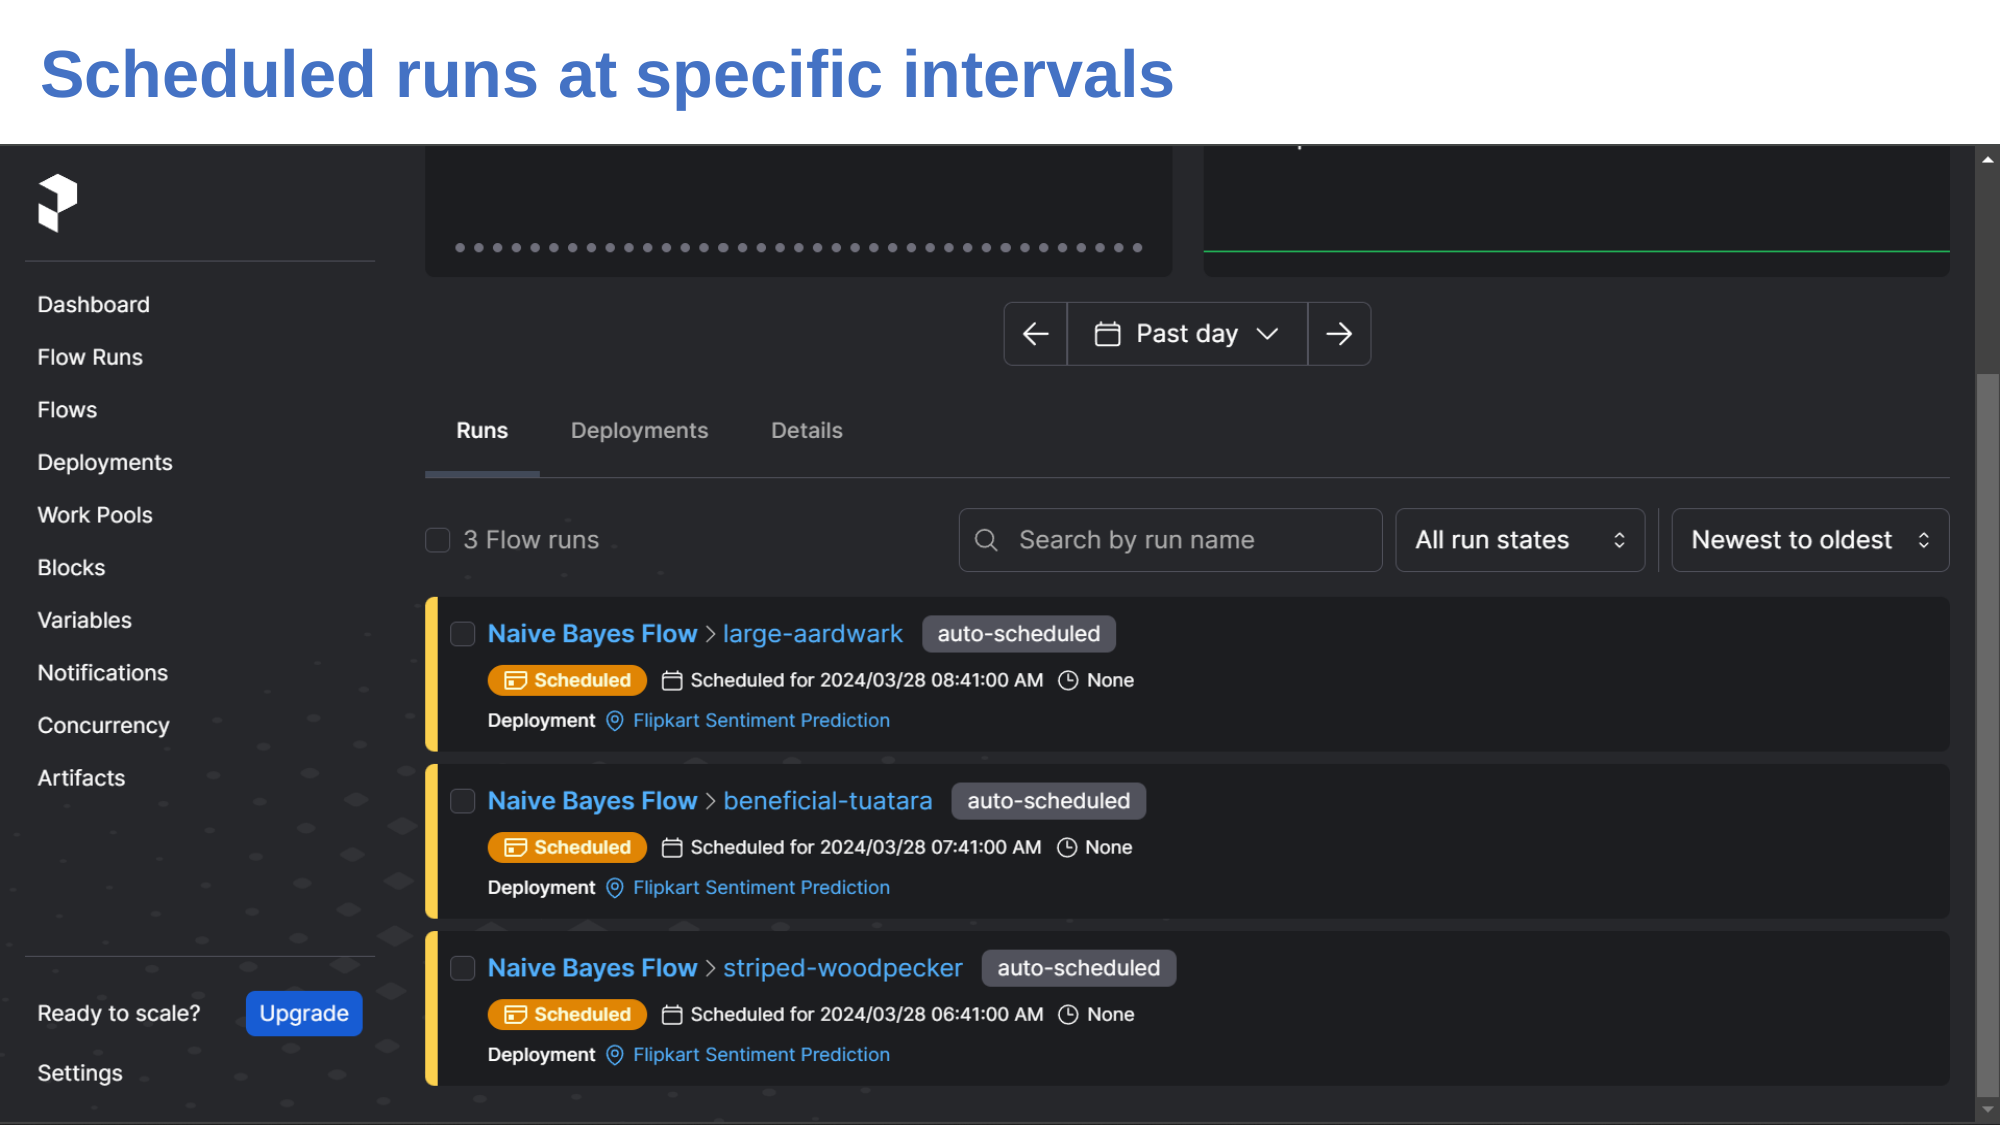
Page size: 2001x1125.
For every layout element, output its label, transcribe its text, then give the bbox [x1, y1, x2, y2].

picture [0, 143, 2000, 1125]
text_box Scheduled runs at specific intervals [25, 23, 1192, 118]
